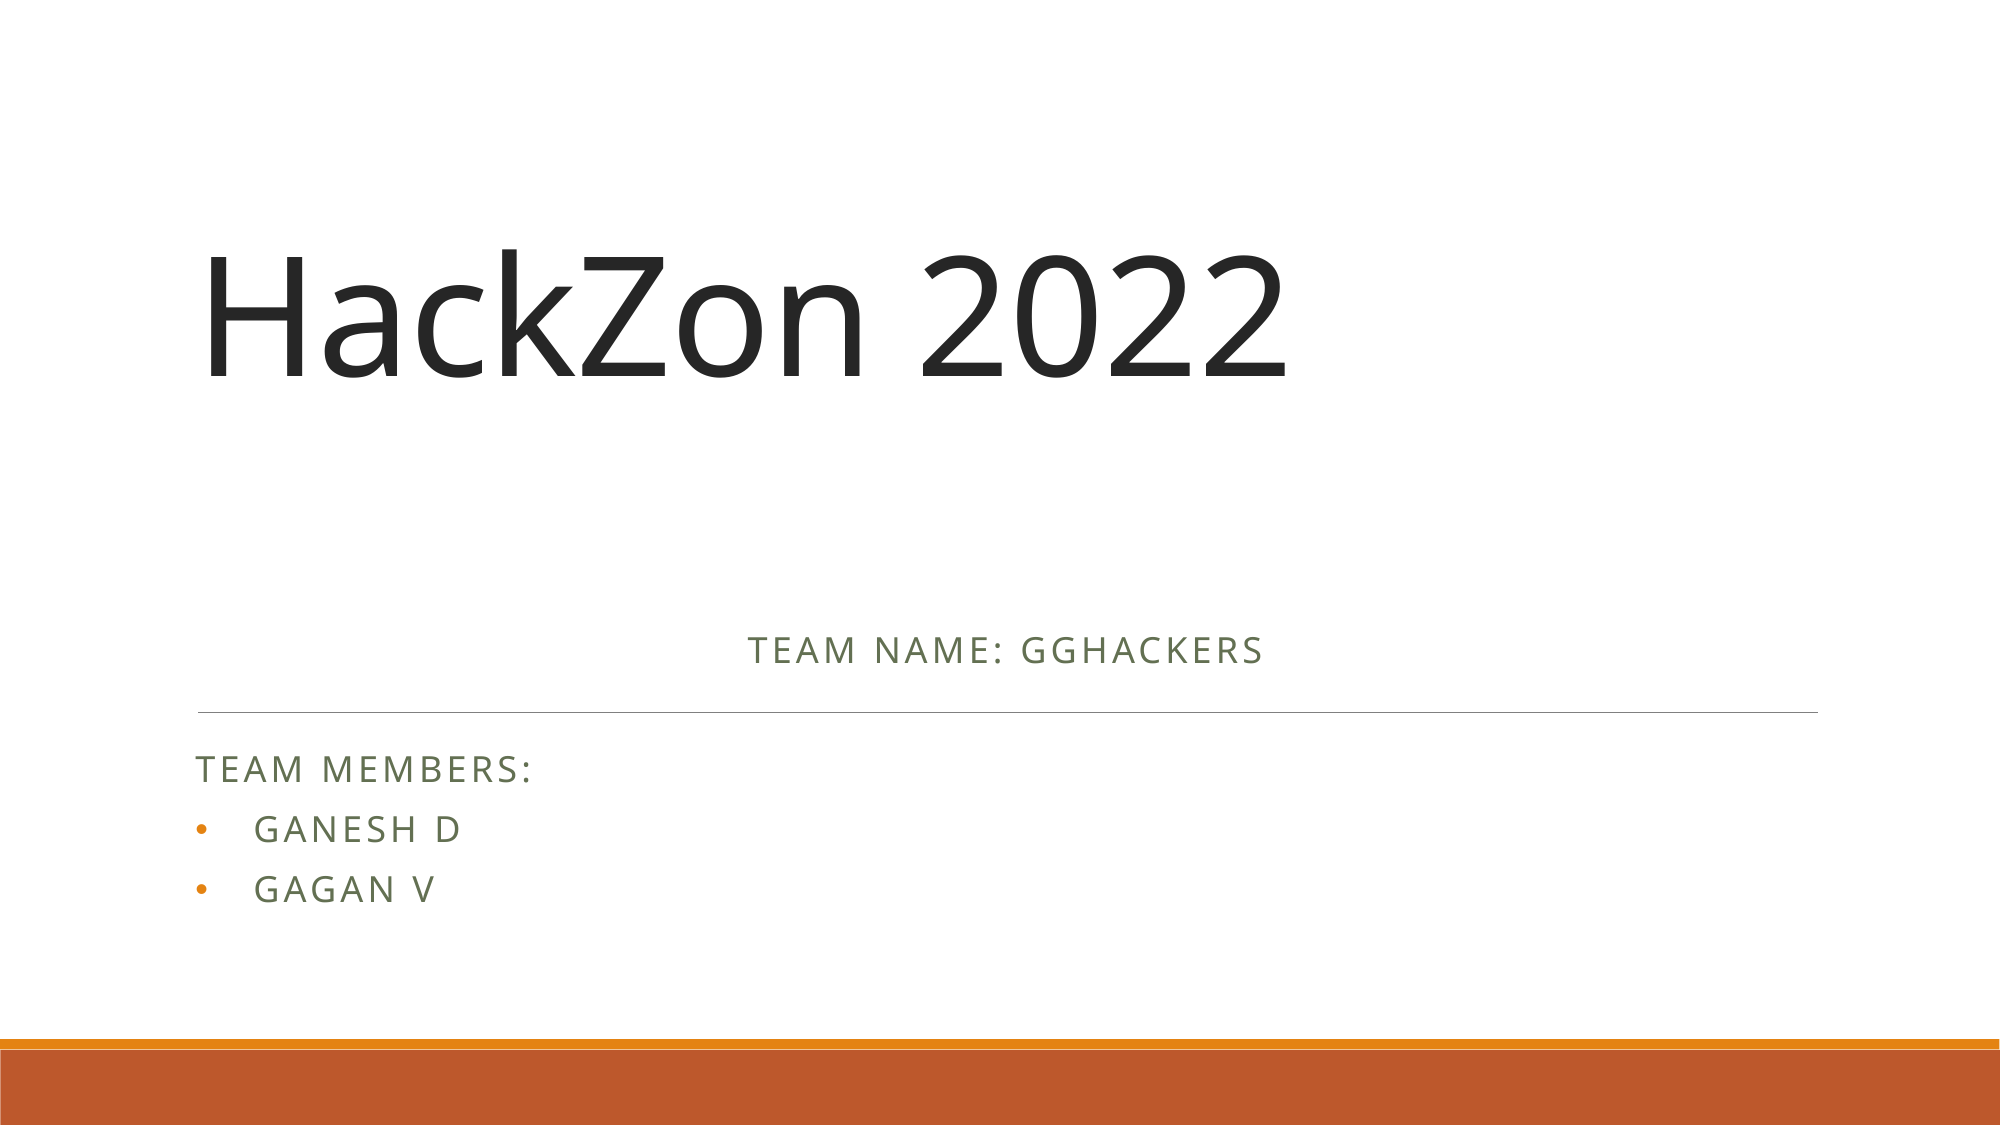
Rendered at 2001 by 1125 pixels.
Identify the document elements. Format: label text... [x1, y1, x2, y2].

subtitle Team name: gghackers Team members: Ganesh d Gagan v [180, 624, 1831, 919]
title HackZon 2022 [180, 124, 1830, 418]
